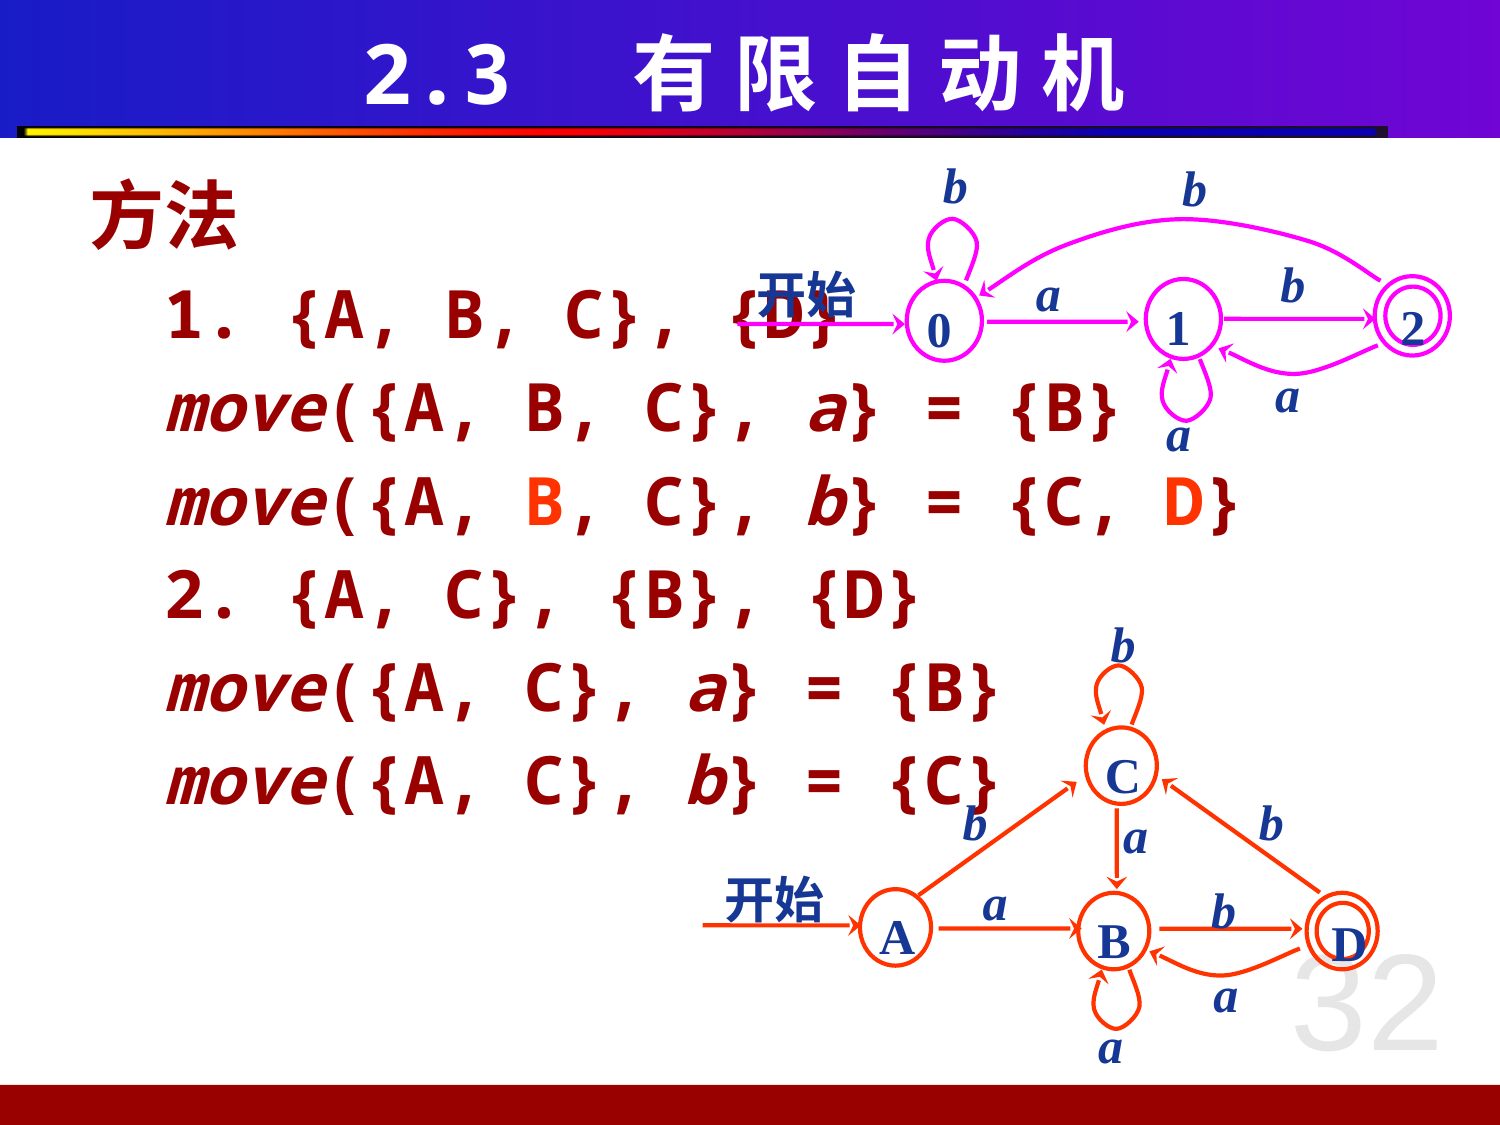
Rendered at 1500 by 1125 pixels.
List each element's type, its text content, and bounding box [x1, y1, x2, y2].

slide_number 32 [1234, 904, 1500, 1118]
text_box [737, 148, 1451, 462]
list 方法 1. {A, B, C}, {D} move({A, B, C}, a} = {B} move({A, B, C}, b} = {C, D} 2. {A, C}, {B}, {D} move({A, C}, a} = {B} move({A, C}, b} = {C} [74, 160, 1426, 1023]
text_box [702, 607, 1378, 1071]
picture [17, 126, 1388, 138]
title 2.3 有 限 自 动 机 [49, 24, 1438, 118]
